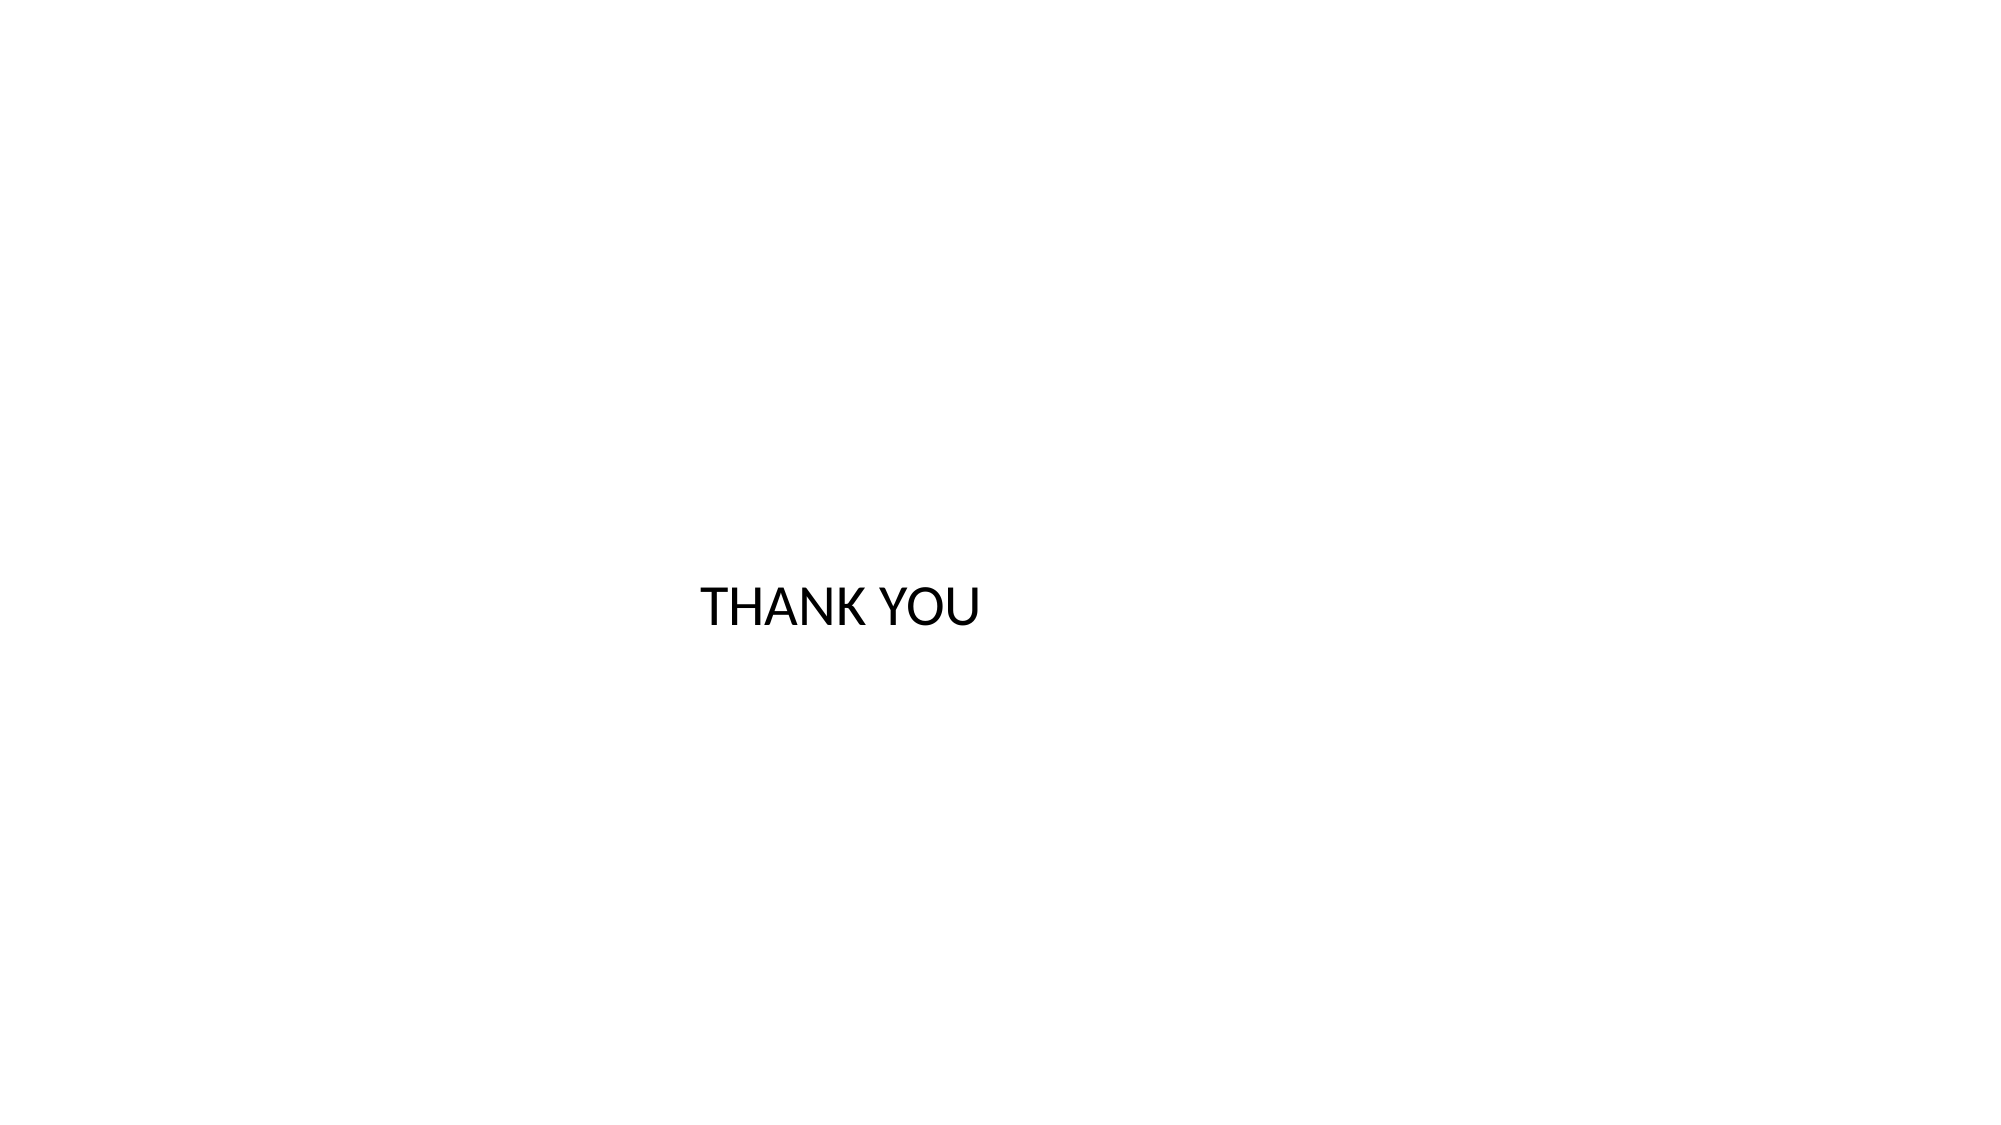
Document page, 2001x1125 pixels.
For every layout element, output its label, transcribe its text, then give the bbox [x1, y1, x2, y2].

list THANK YOU [129, 141, 1863, 1014]
